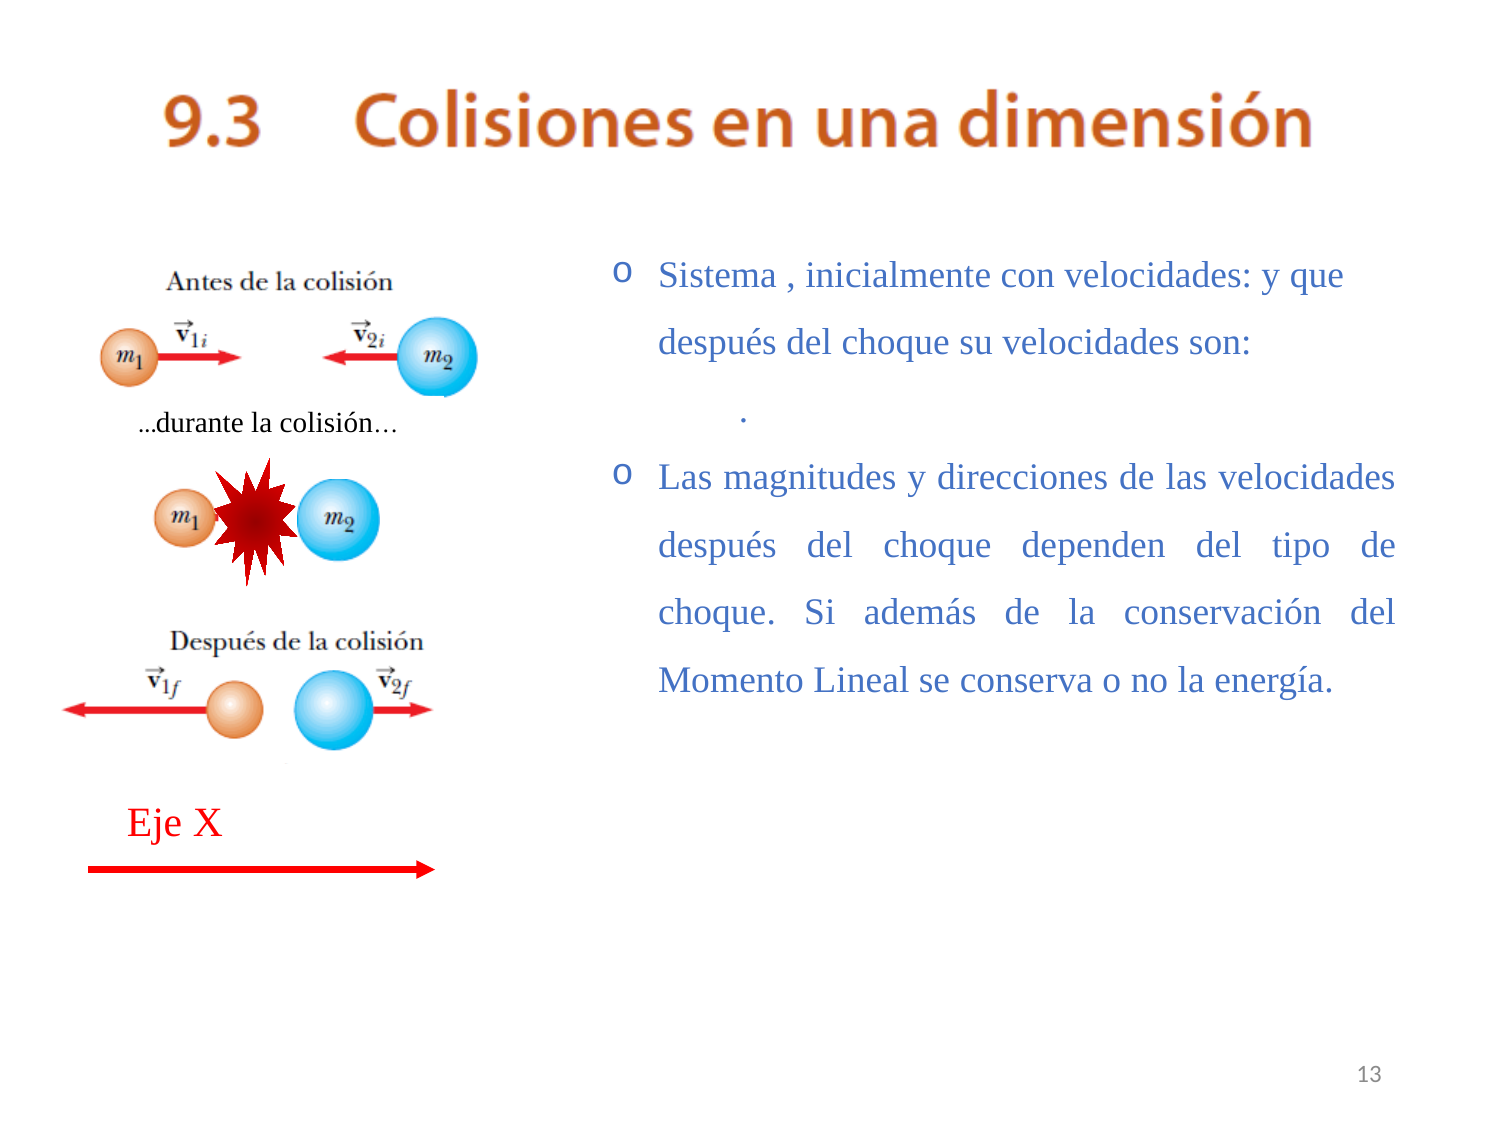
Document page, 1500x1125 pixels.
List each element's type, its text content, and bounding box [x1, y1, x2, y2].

picture [136, 57, 1366, 180]
text_box Eje X [112, 786, 249, 852]
picture [76, 261, 501, 445]
picture [144, 473, 219, 563]
picture [52, 621, 466, 764]
slide_number 13 [1059, 1042, 1397, 1103]
picture [297, 479, 380, 563]
text_box [214, 457, 297, 587]
